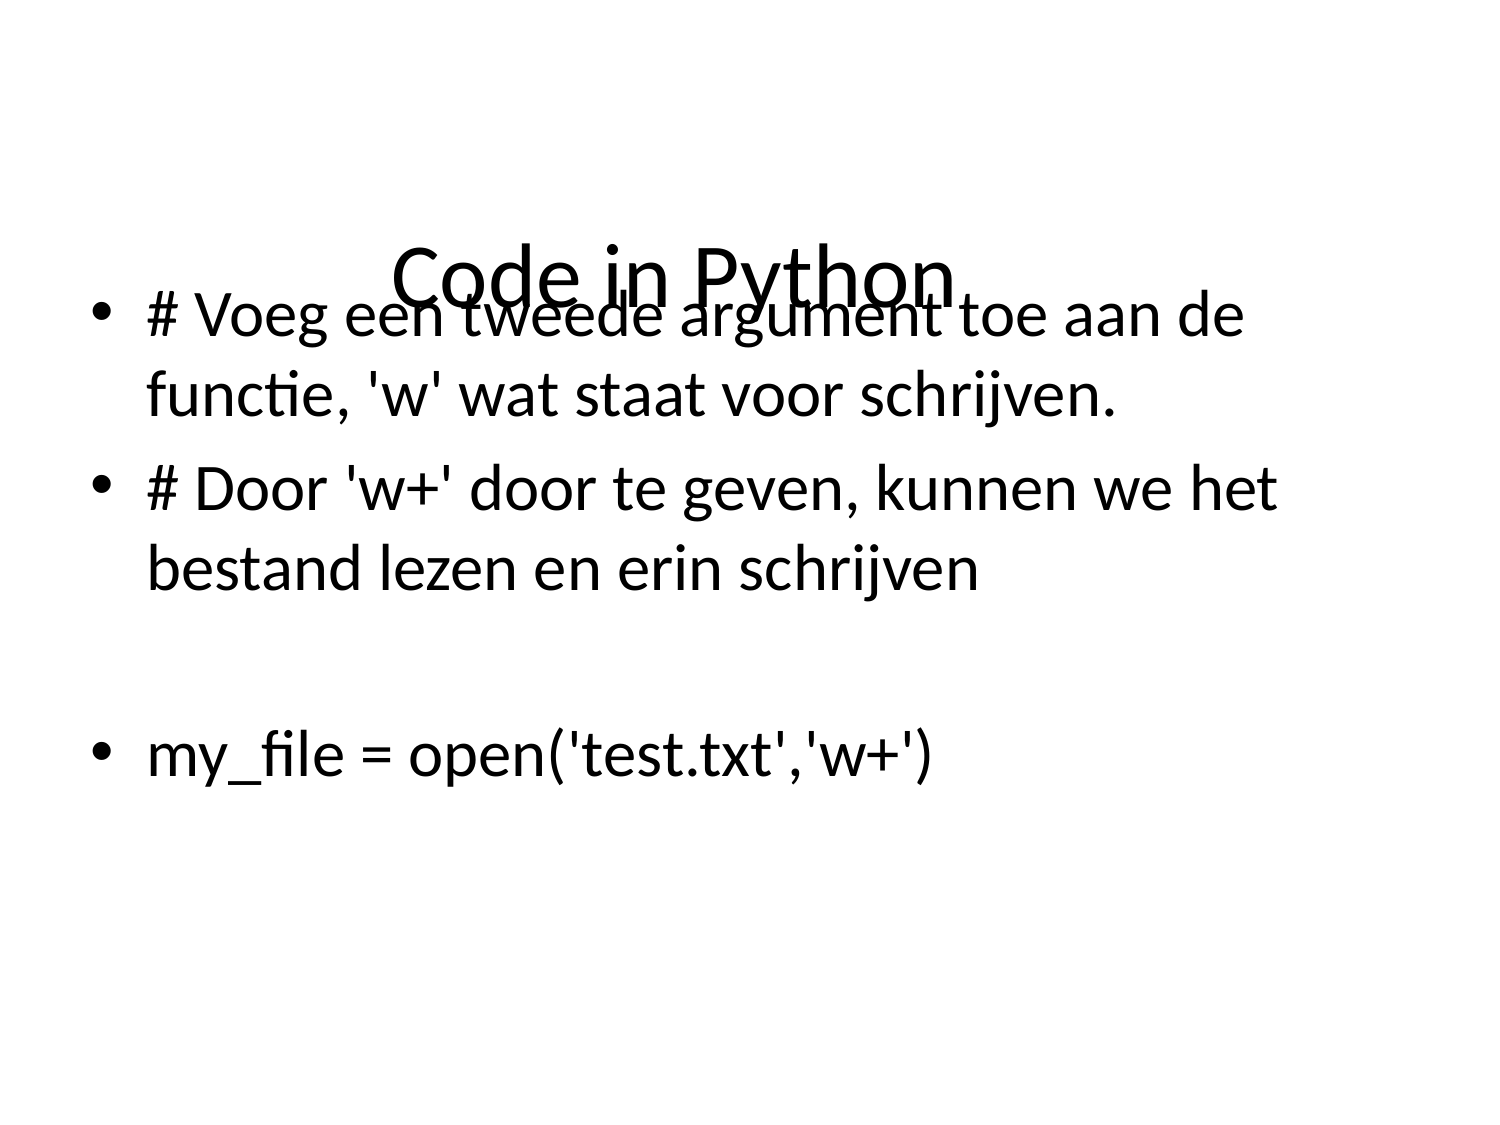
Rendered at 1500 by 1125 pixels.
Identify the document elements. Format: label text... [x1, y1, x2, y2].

list # Voeg een tweede argument toe aan de functie, 'w' wat staat voor schrijven. # Door 'w+' door te geven, kunnen we het bestand lezen en erin schrijven my_file = open('test.txt','w+') [75, 262, 1425, 1005]
title Code in Python [0, 177, 1350, 365]
